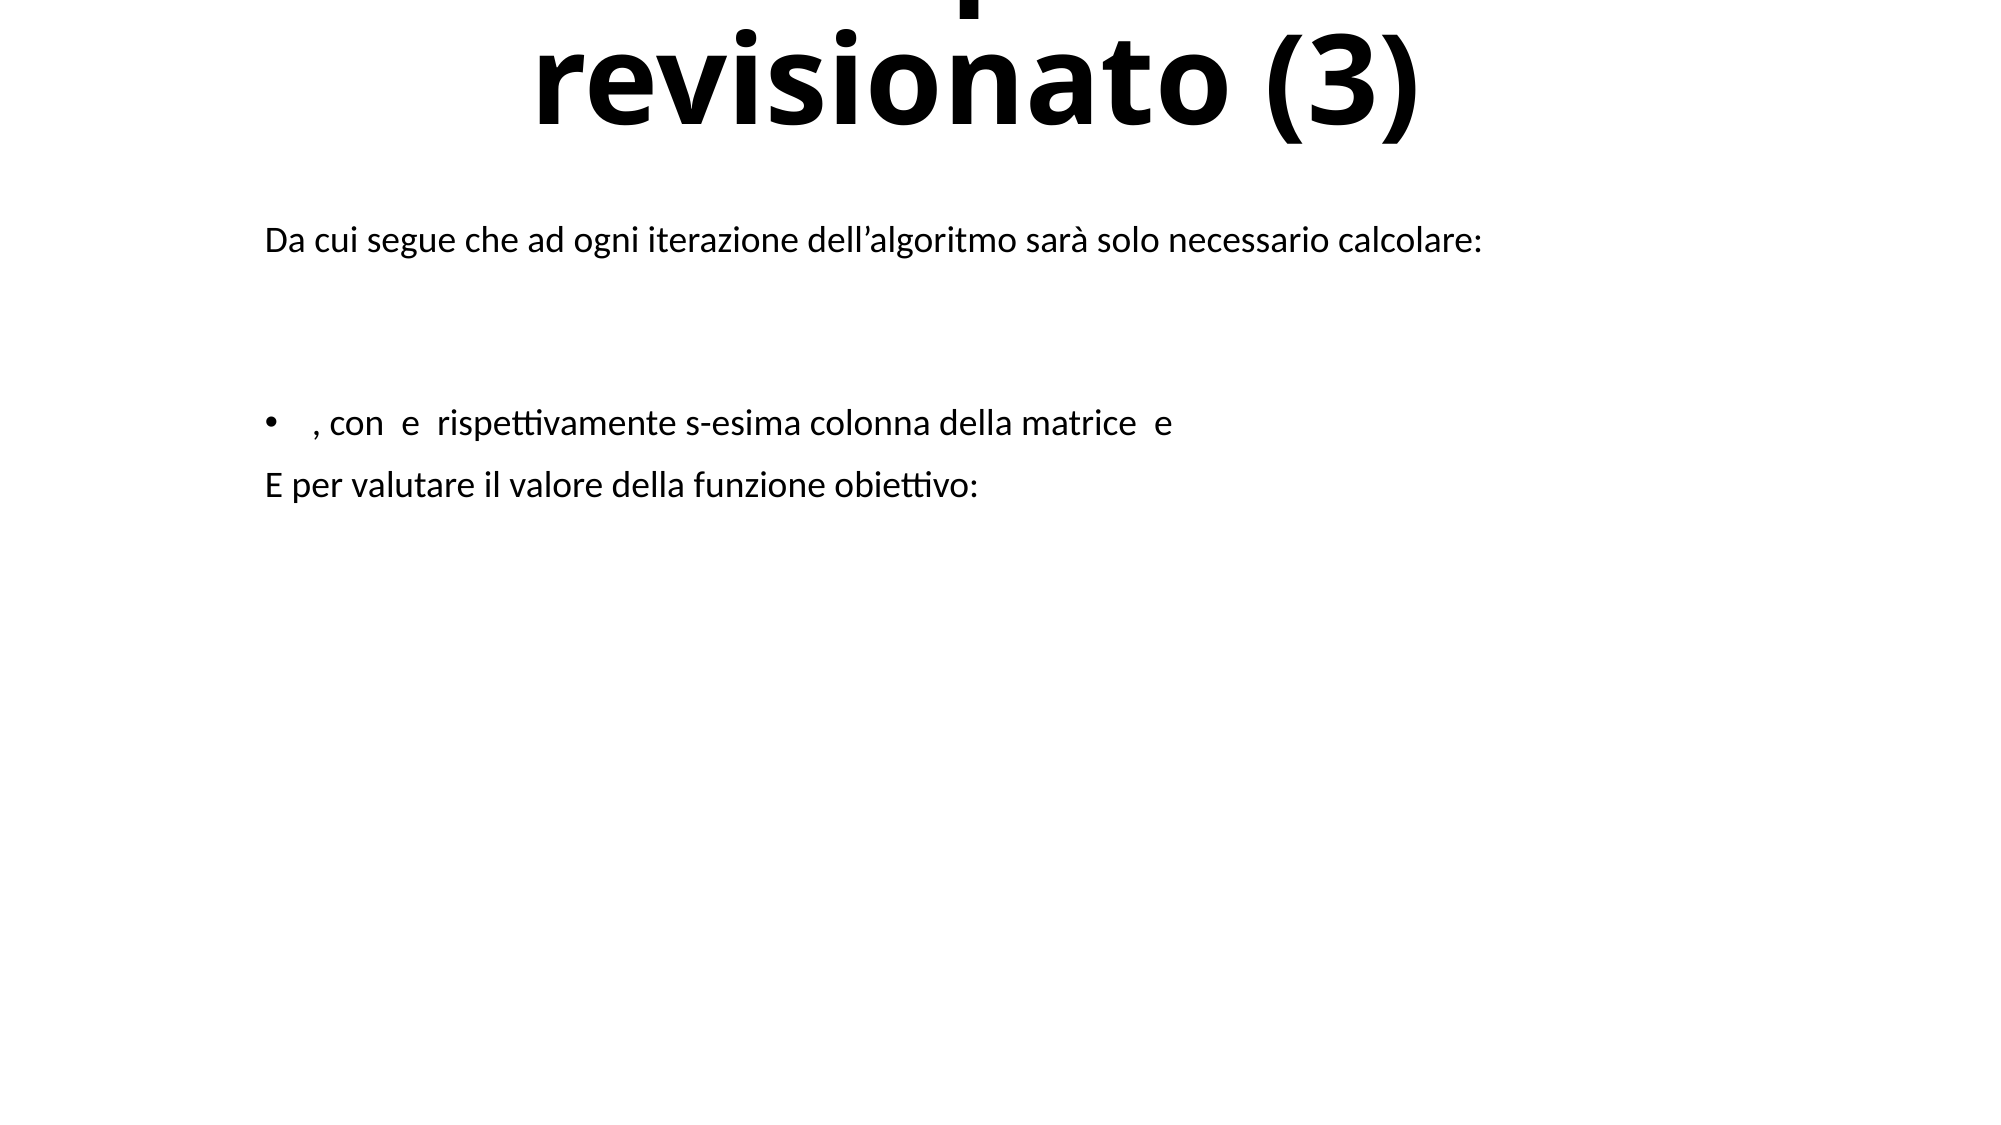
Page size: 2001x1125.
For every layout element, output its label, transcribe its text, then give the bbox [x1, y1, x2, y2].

title Il simplesso revisionato (3) [249, 0, 1703, 160]
